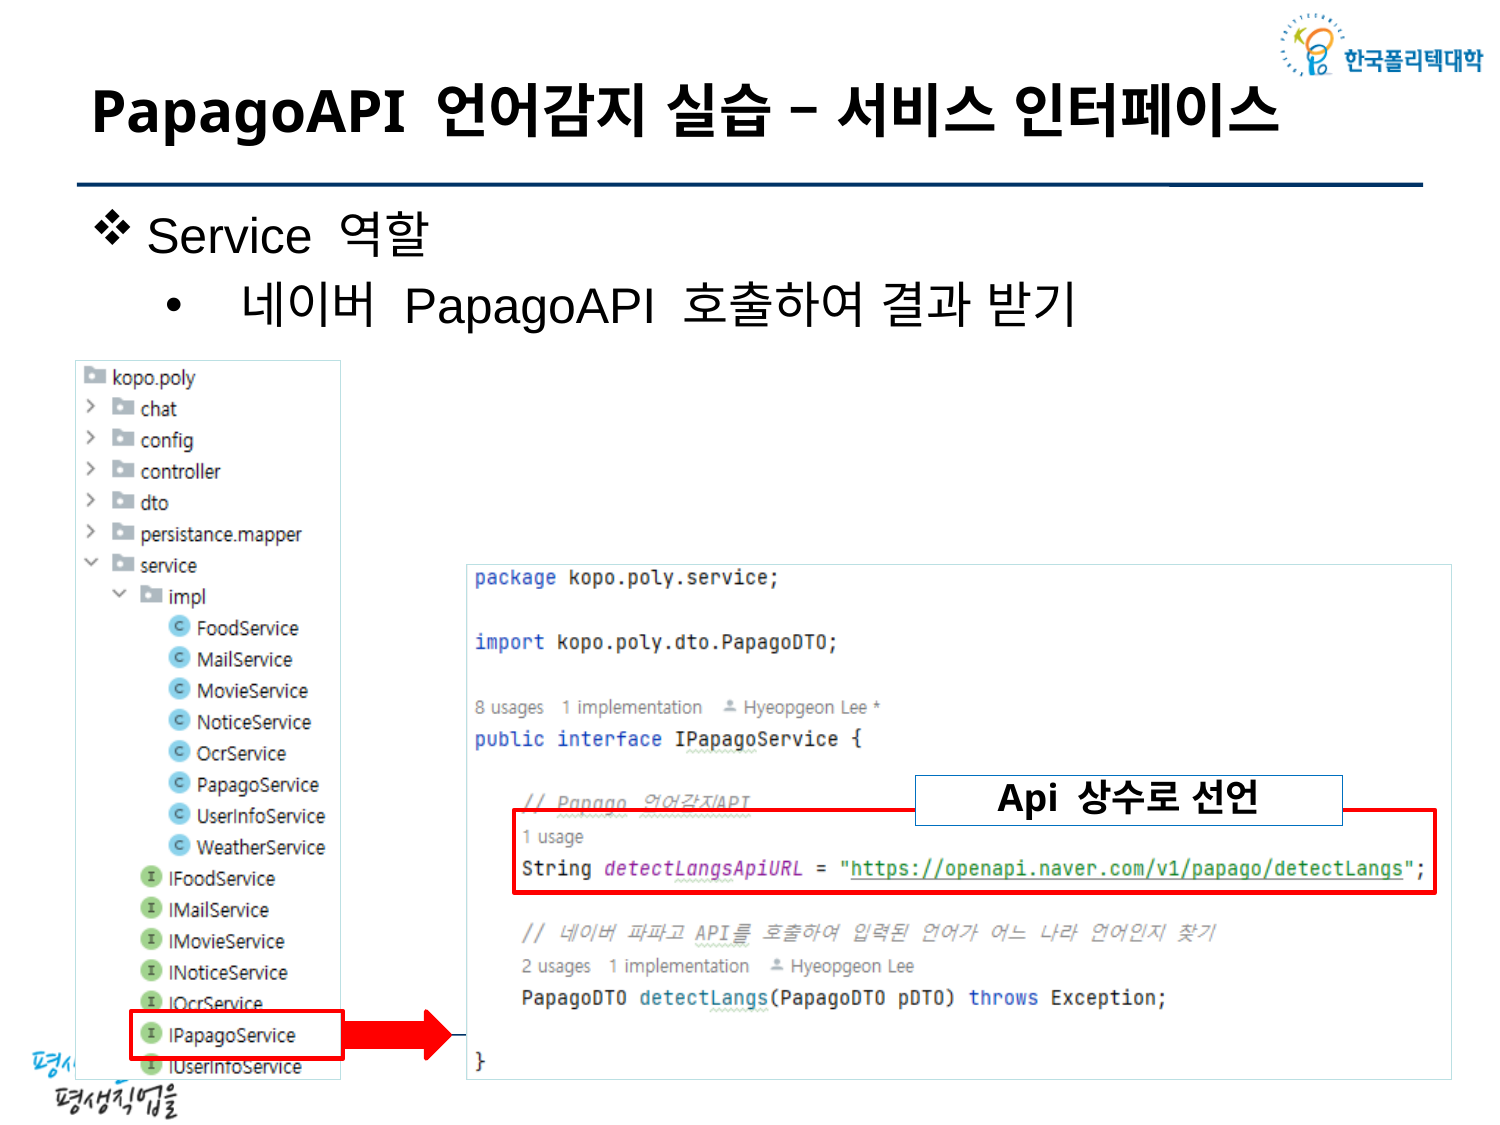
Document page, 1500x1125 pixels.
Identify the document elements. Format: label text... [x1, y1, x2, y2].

picture [17, 360, 341, 1122]
text_box [344, 1009, 452, 1061]
picture [1275, 6, 1489, 84]
title PapagoAPI 언어감지 실습 – 서비스 인터페이스 [74, 44, 1426, 173]
list Service 역할 네이버 PapagoAPI 호출하여 결과 받기 [74, 196, 1424, 1006]
picture [466, 564, 1452, 1081]
